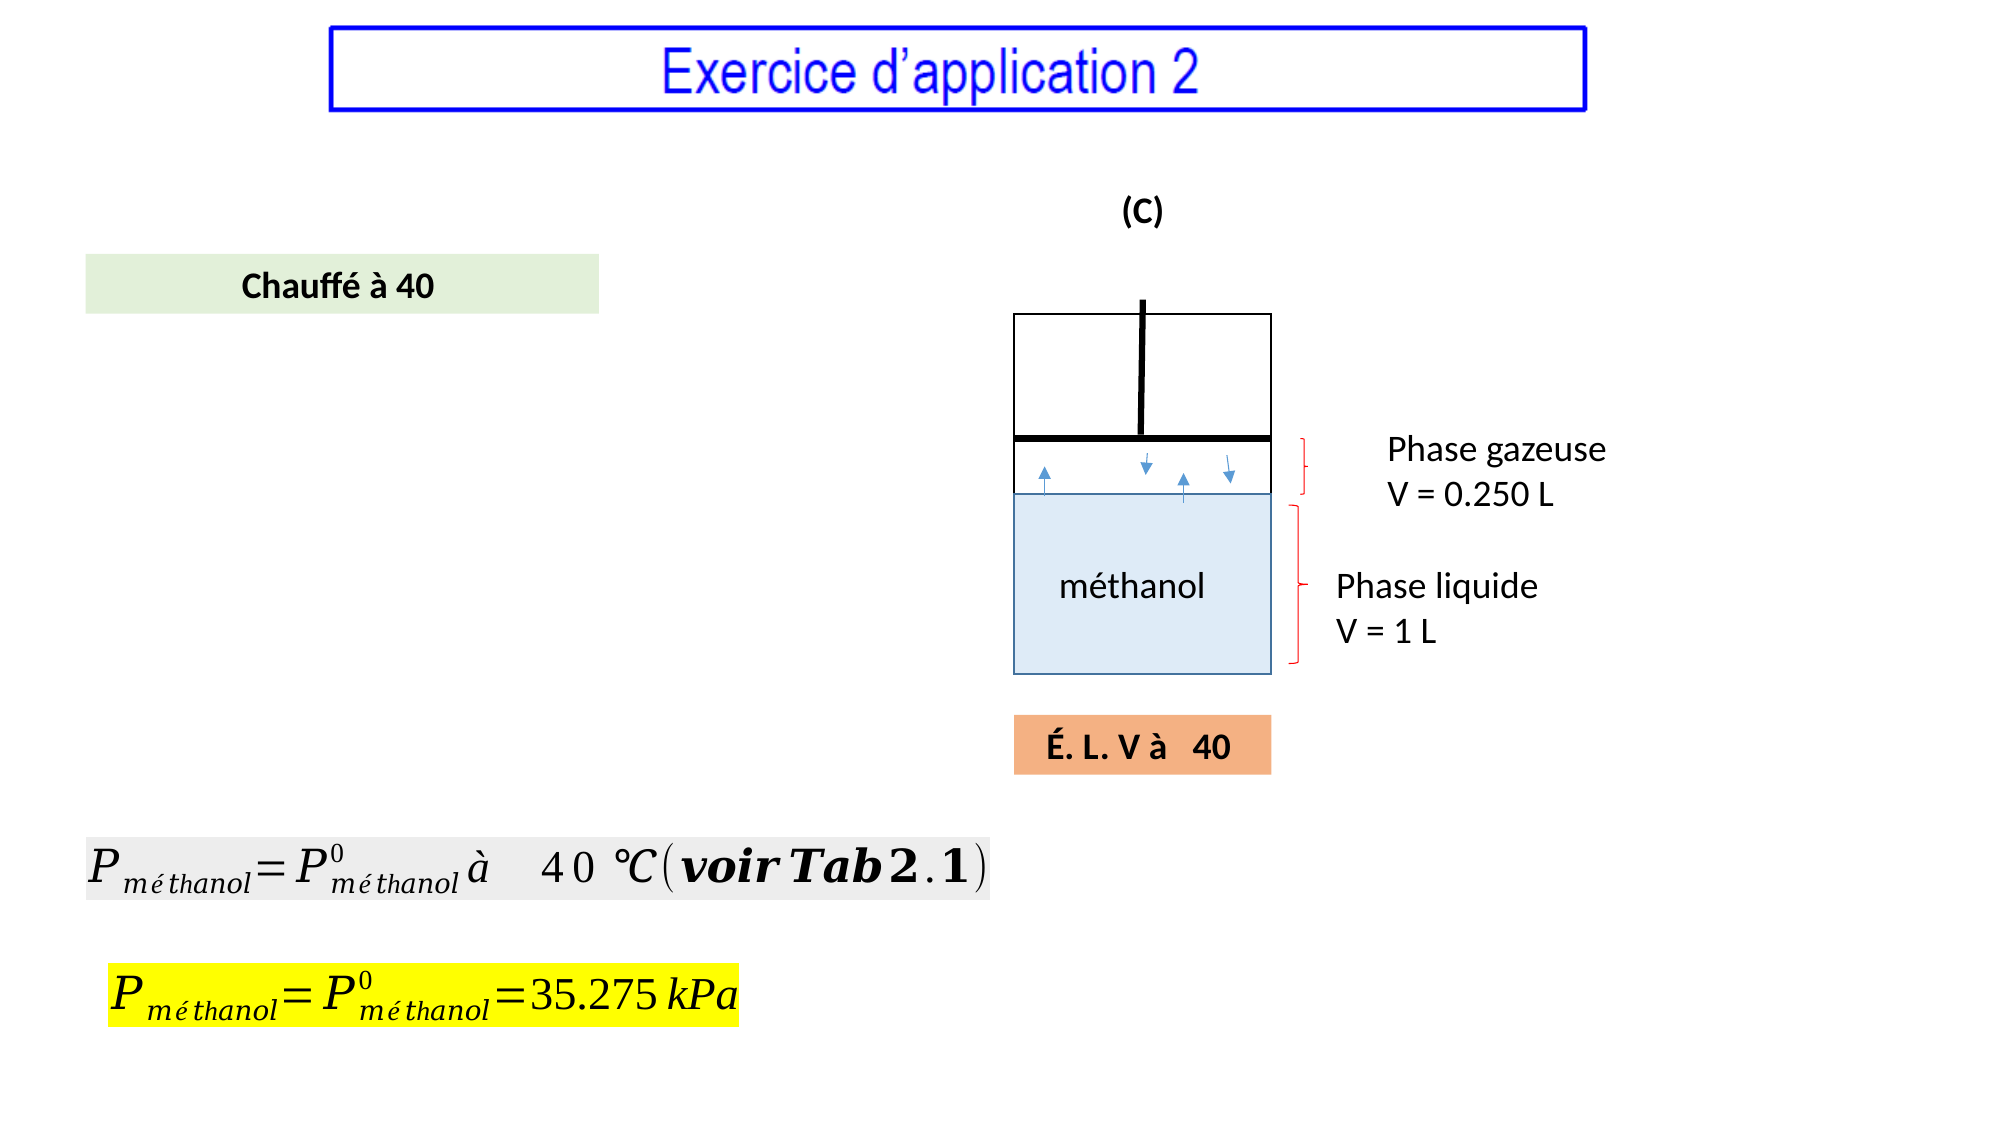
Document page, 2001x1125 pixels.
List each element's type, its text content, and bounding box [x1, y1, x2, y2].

text_box méthanol [1044, 553, 1246, 614]
picture [290, 20, 1611, 125]
text_box Phase liquide V = 1 L [1321, 553, 1611, 659]
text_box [1226, 455, 1231, 484]
text_box [1300, 438, 1308, 495]
text_box (C) [1088, 178, 1198, 239]
text_box [1288, 504, 1308, 665]
text_box [1013, 313, 1272, 493]
text_box [1013, 493, 1272, 675]
text_box Phase gazeuse V = 0.250 L [1372, 416, 1662, 521]
